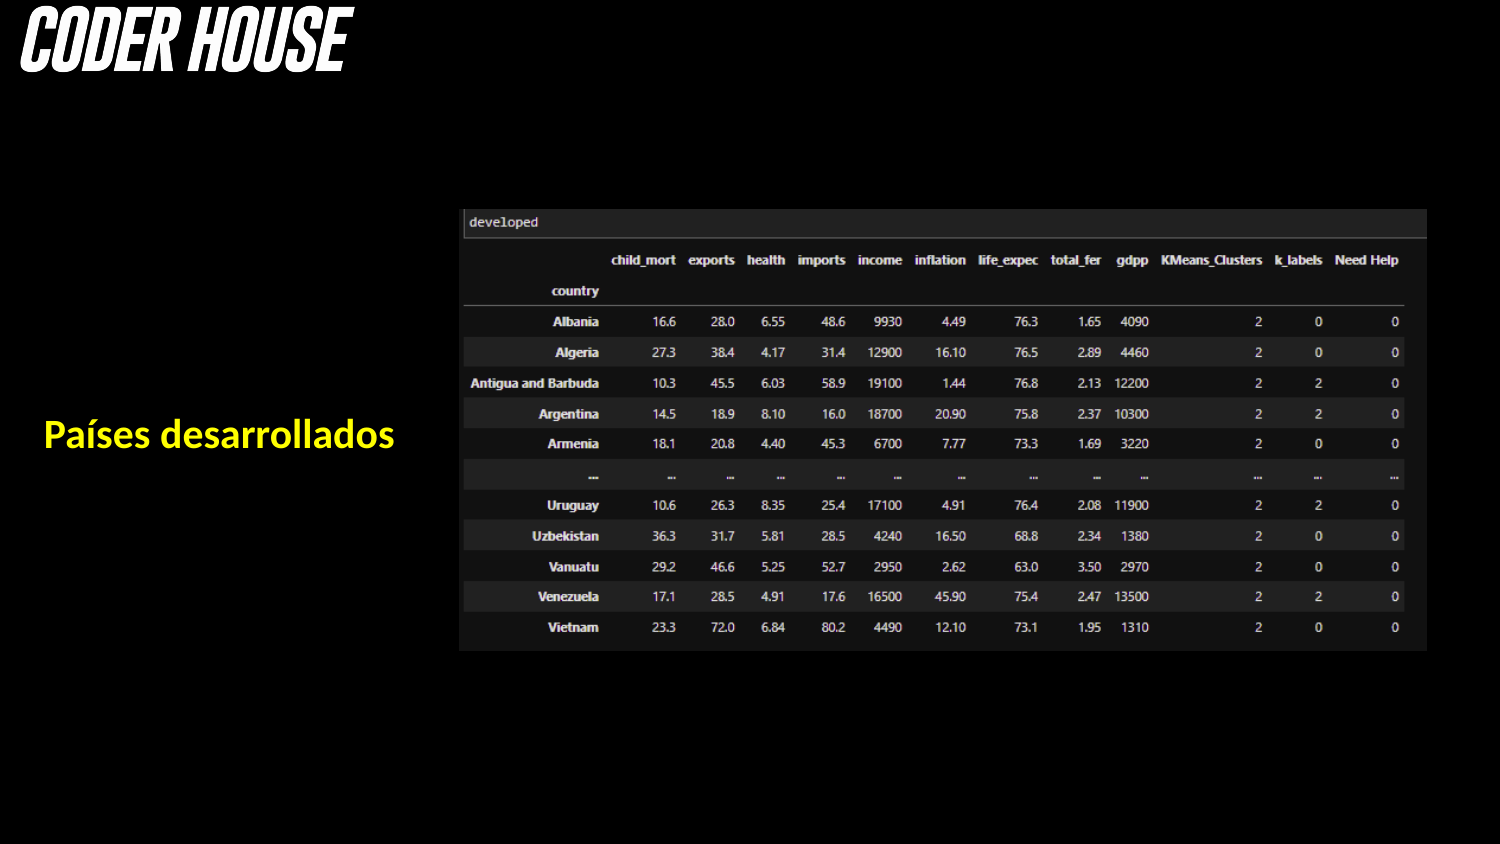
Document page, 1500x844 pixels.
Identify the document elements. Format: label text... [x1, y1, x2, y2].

picture [459, 208, 1427, 652]
title Países desarrollados [28, 0, 604, 683]
picture [0, 0, 370, 80]
